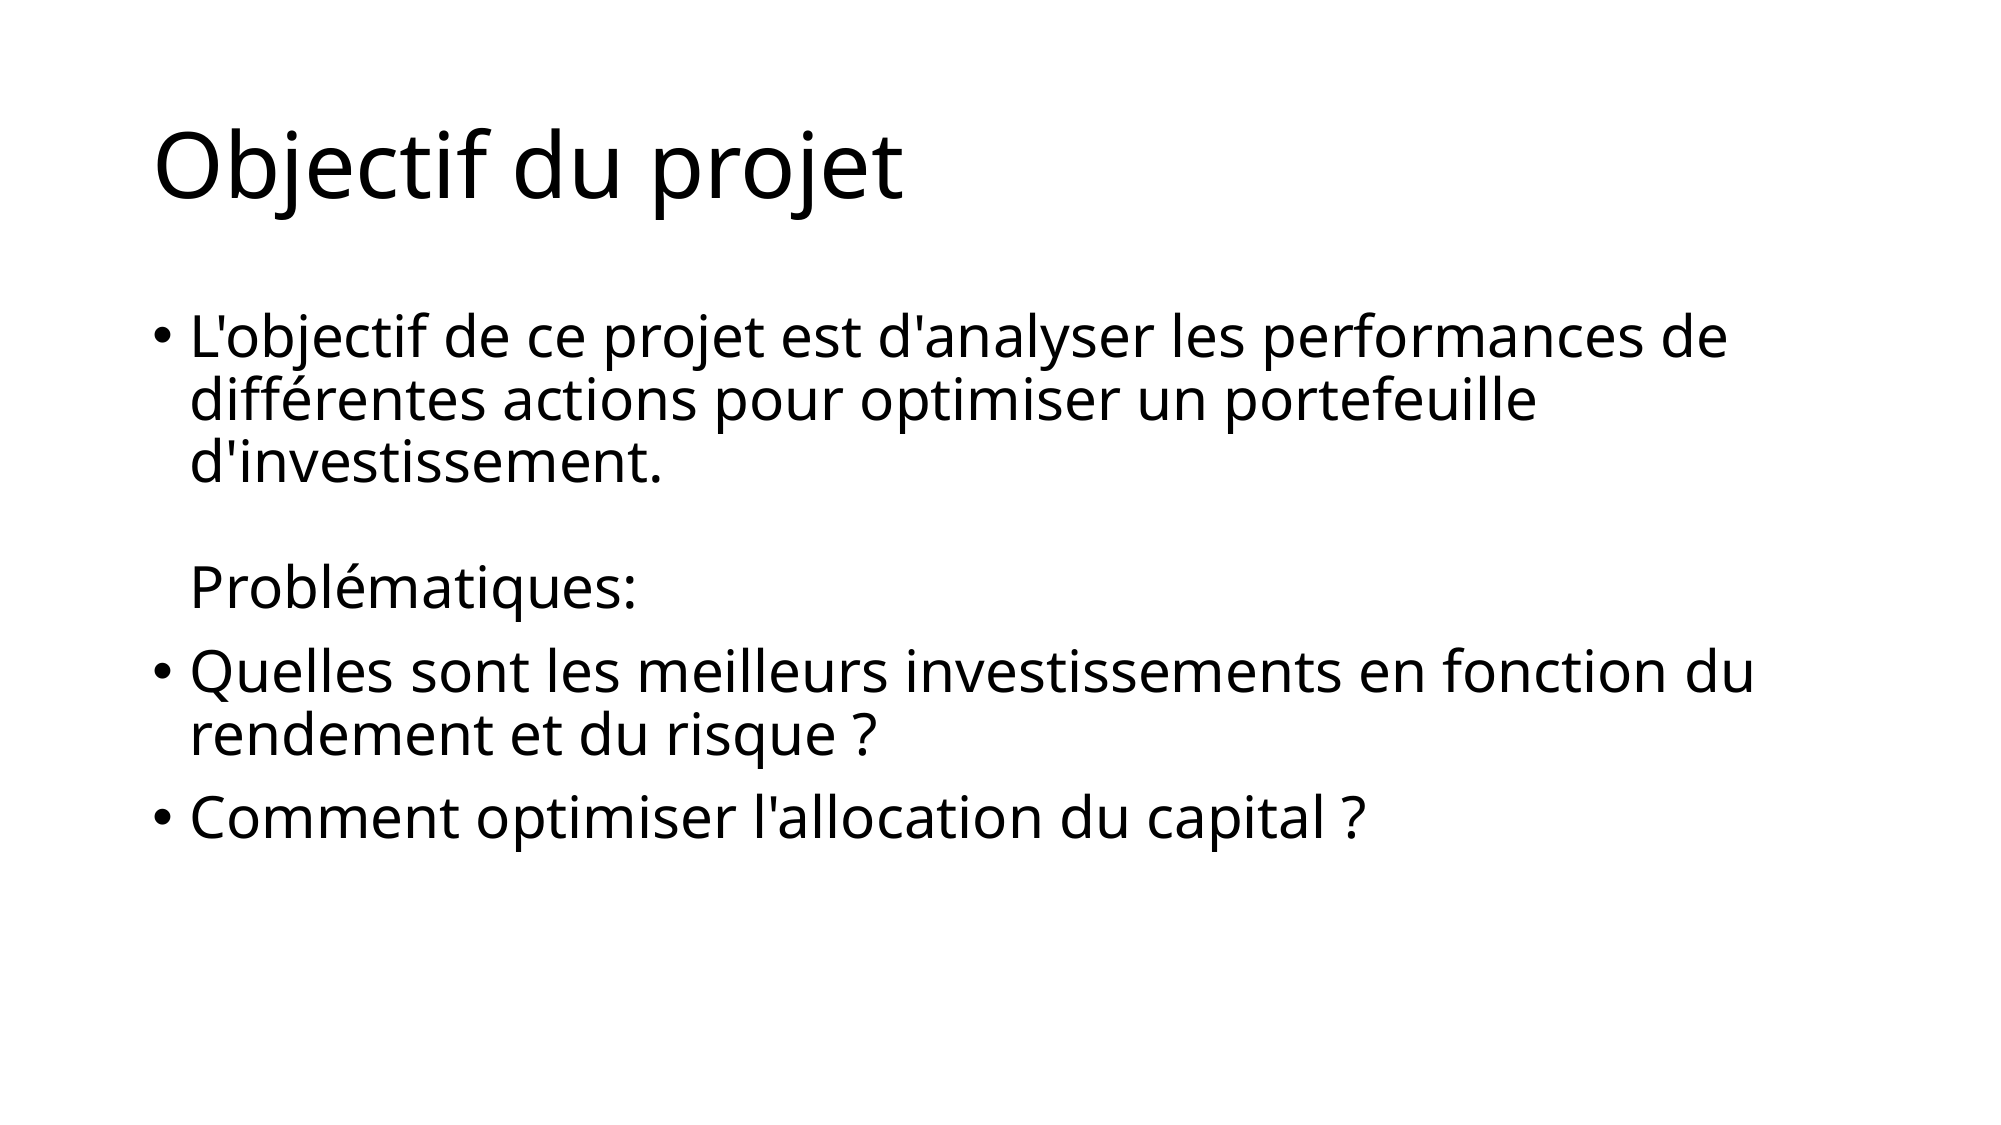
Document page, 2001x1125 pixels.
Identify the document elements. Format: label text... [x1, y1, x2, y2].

title Objectif du projet [137, 59, 1863, 278]
list L'objectif de ce projet est d'analyser les performances de différentes actions pour optimiser un portefeuille d'investissement. Problématiques: Quelles sont les meilleurs investissements en fonction du rendement et du risque ? Comment optimiser l'allocation du capital ? [137, 299, 1863, 1014]
